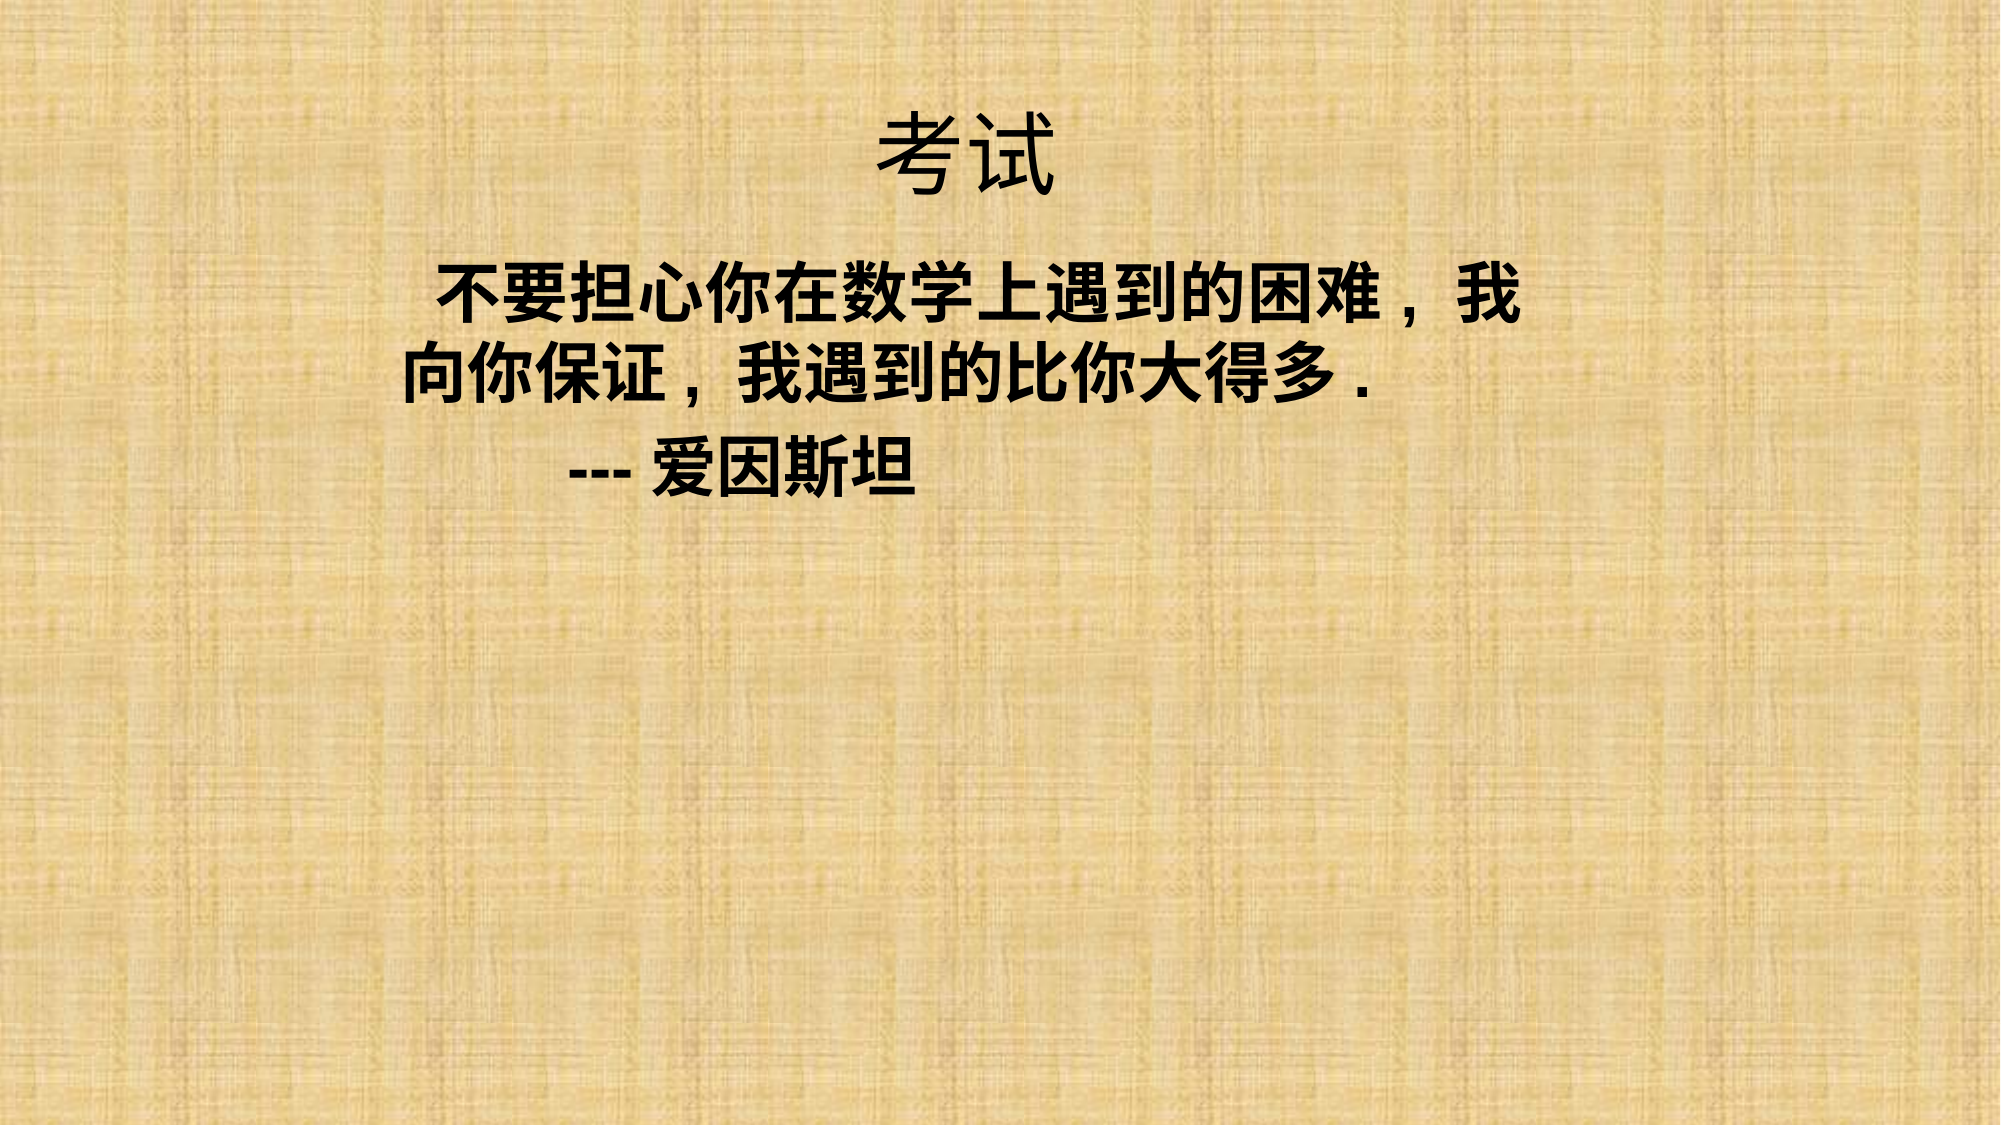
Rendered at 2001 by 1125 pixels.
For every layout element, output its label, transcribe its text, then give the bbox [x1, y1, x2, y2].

subtitle 不要担心你在数学上遇到的困难, 我向你保证, 我遇到的比你大得多. ---爱因斯坦 [385, 243, 1537, 925]
picture [0, 0, 2001, 1125]
title 考试 [338, 30, 1614, 273]
